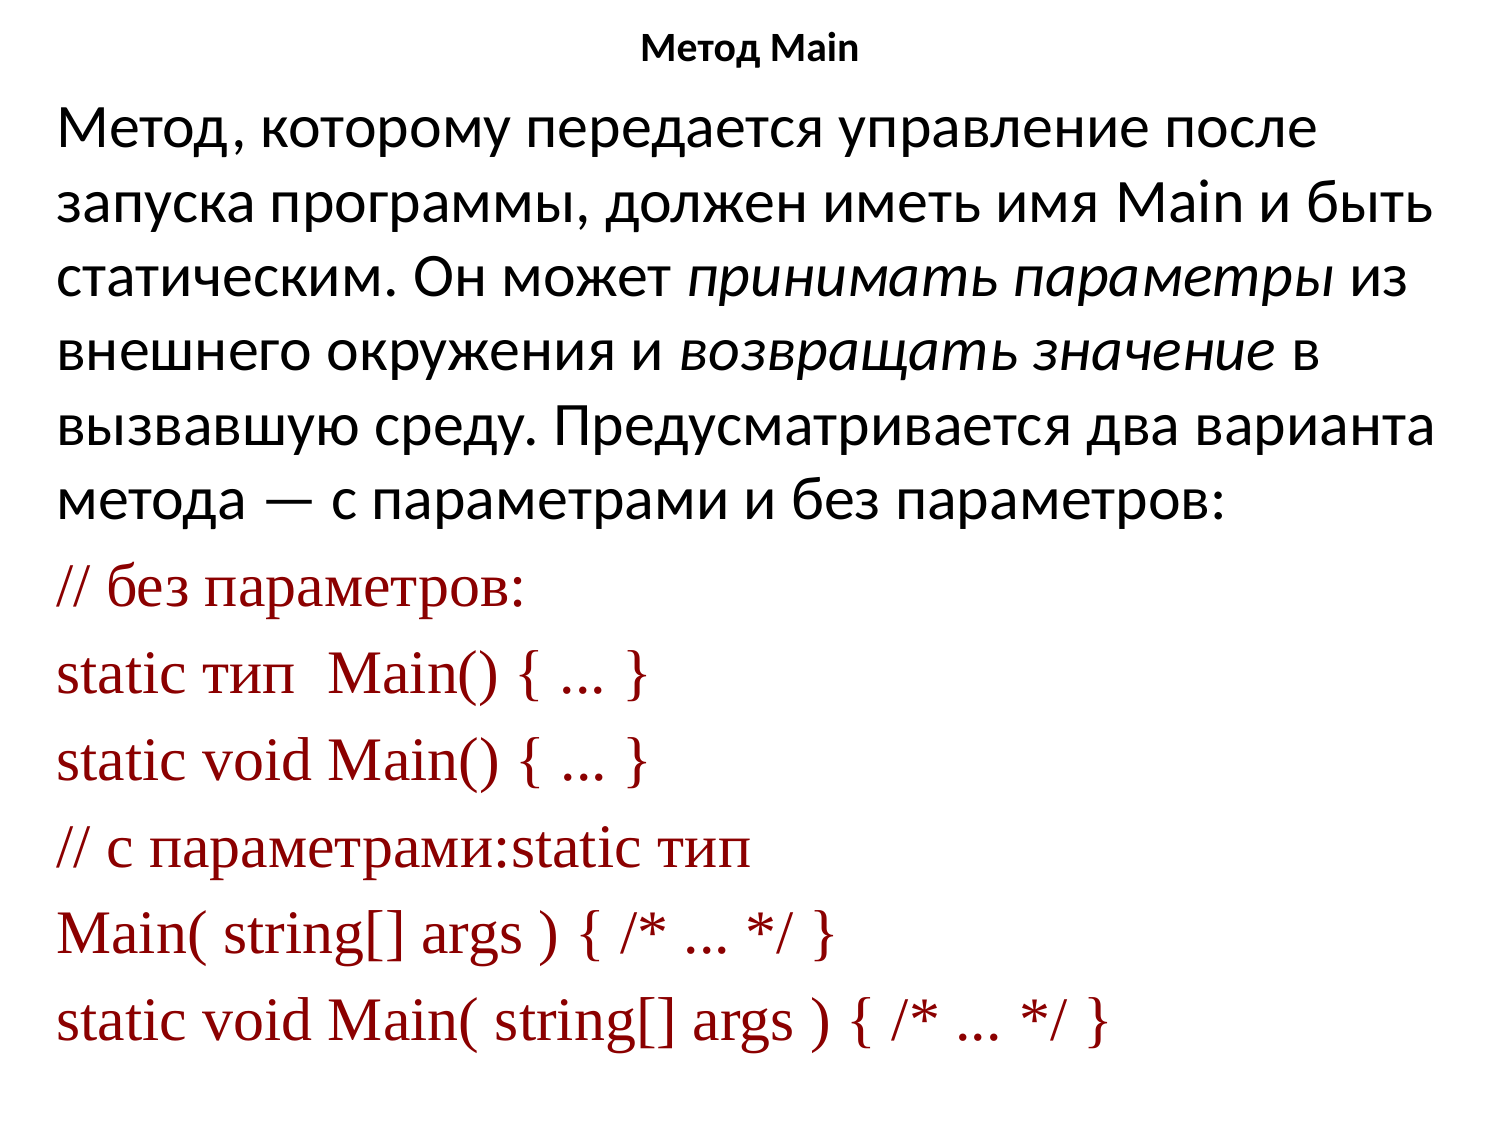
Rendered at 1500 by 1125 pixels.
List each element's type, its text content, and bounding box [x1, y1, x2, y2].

title Метод Main [75, 0, 1425, 78]
list Метод, которому передается управление после запуска программы, должен иметь имя Мain и быть статическим. Он может принимать параметры из внешнего окружения и возвращать значение в вызвавшую среду. Предусматривается два варианта метода — с параметрами и без параметров: // без параметров: static тип Main() { ... } static void Main() { ... } // с параметрами:static тип Main( string[] args ) { /* ... */ } static void Main( string[] args ) { /* ... */ } [41, 78, 1459, 1083]
